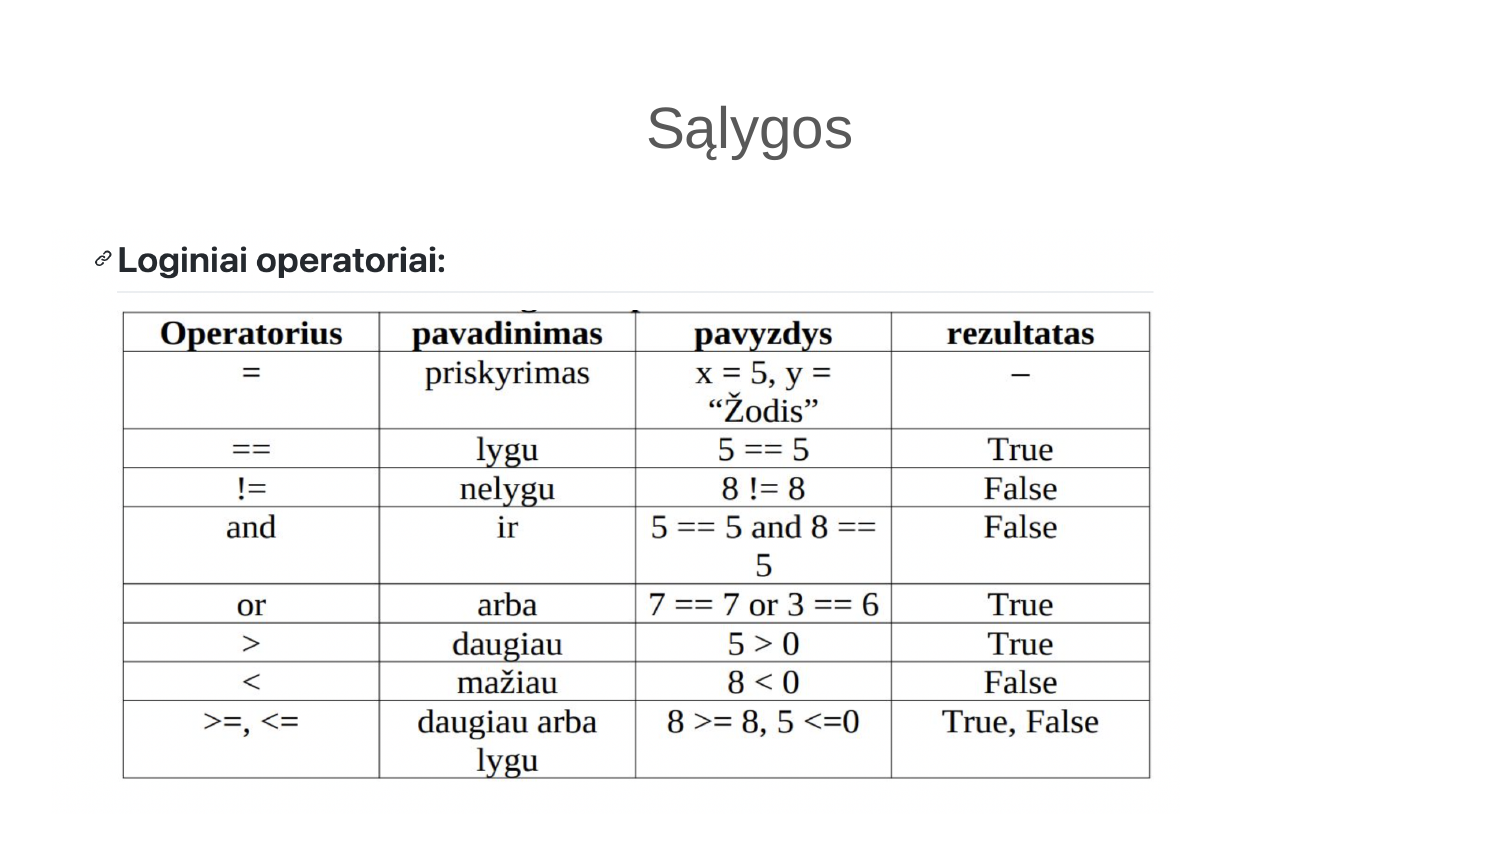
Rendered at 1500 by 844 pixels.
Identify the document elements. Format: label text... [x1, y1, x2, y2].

text_box [115, 158, 1385, 844]
picture [50, 229, 1180, 814]
subtitle Sąlygos [51, 75, 1449, 206]
